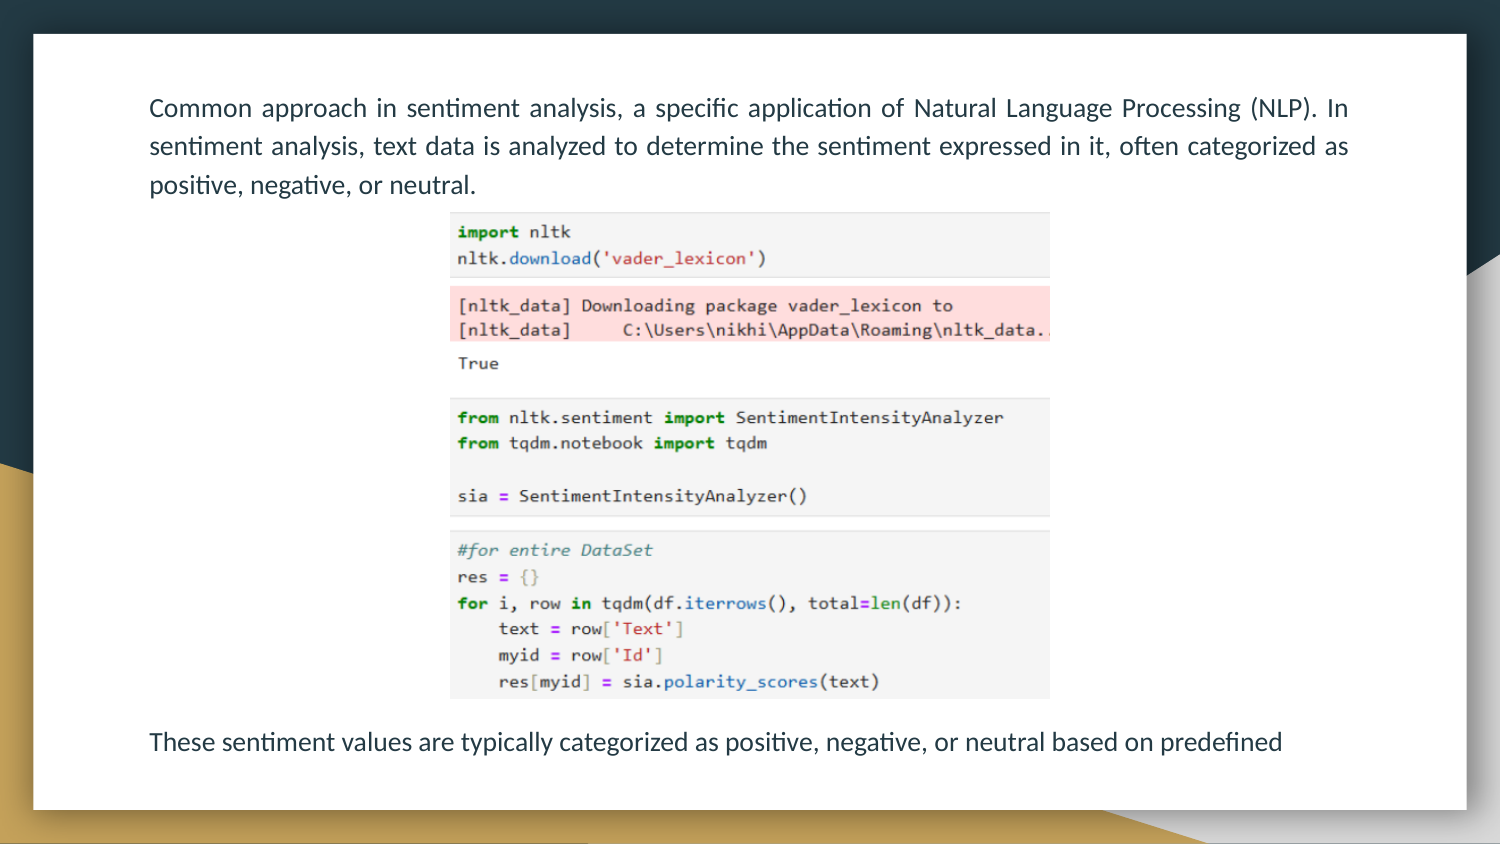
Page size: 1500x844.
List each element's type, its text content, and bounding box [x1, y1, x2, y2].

list Common approach in sentiment analysis, a specific application of Natural Language Processing (NLP). In sentiment analysis, text data is analyzed to determine the sentiment expressed in it, often categorized as positive, negative, or neutral. These sentiment values are typically categorized as positive, negative, or neutral based on predefined [134, 69, 1366, 780]
picture [450, 211, 1050, 699]
